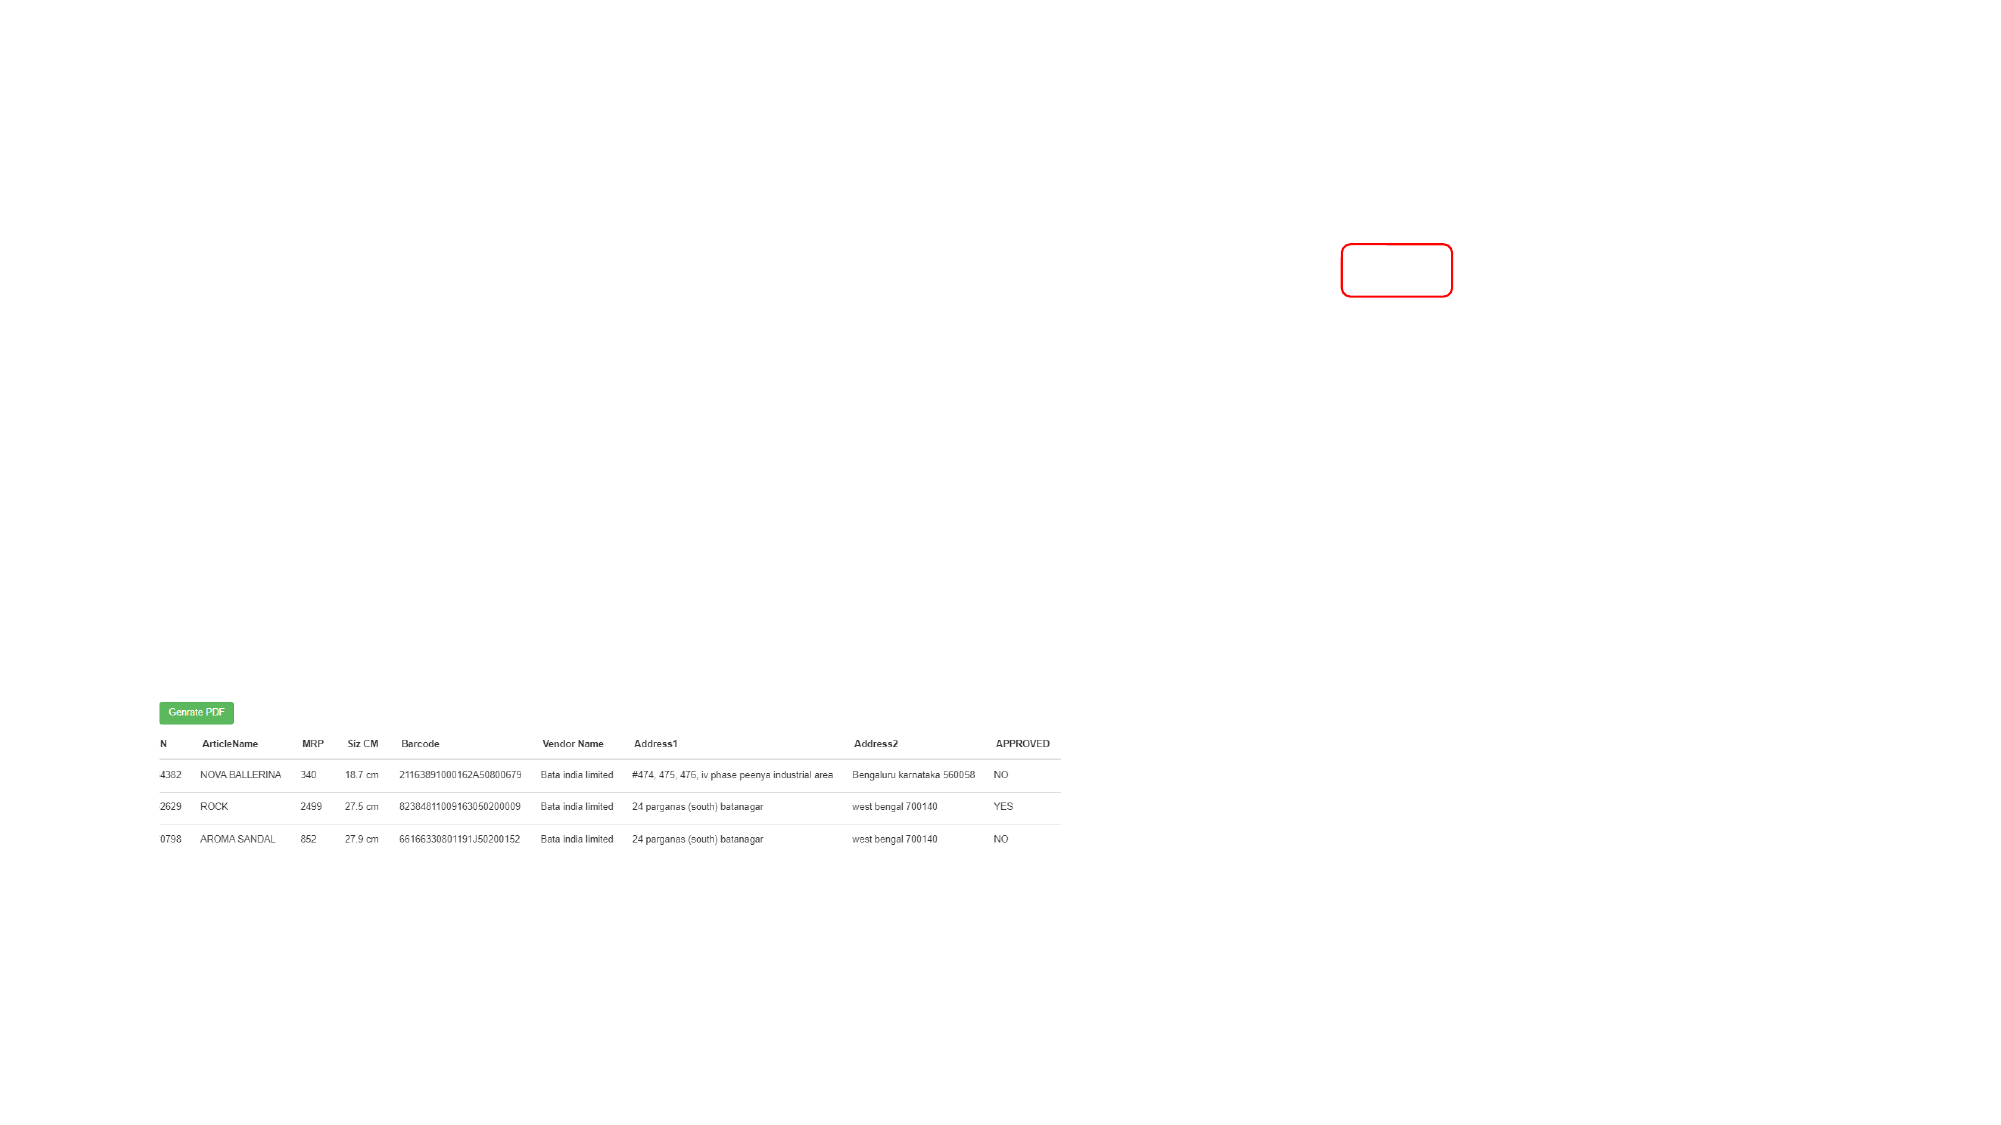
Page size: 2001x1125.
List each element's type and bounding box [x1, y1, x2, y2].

text_box [1340, 243, 1454, 298]
picture [143, 688, 1076, 864]
